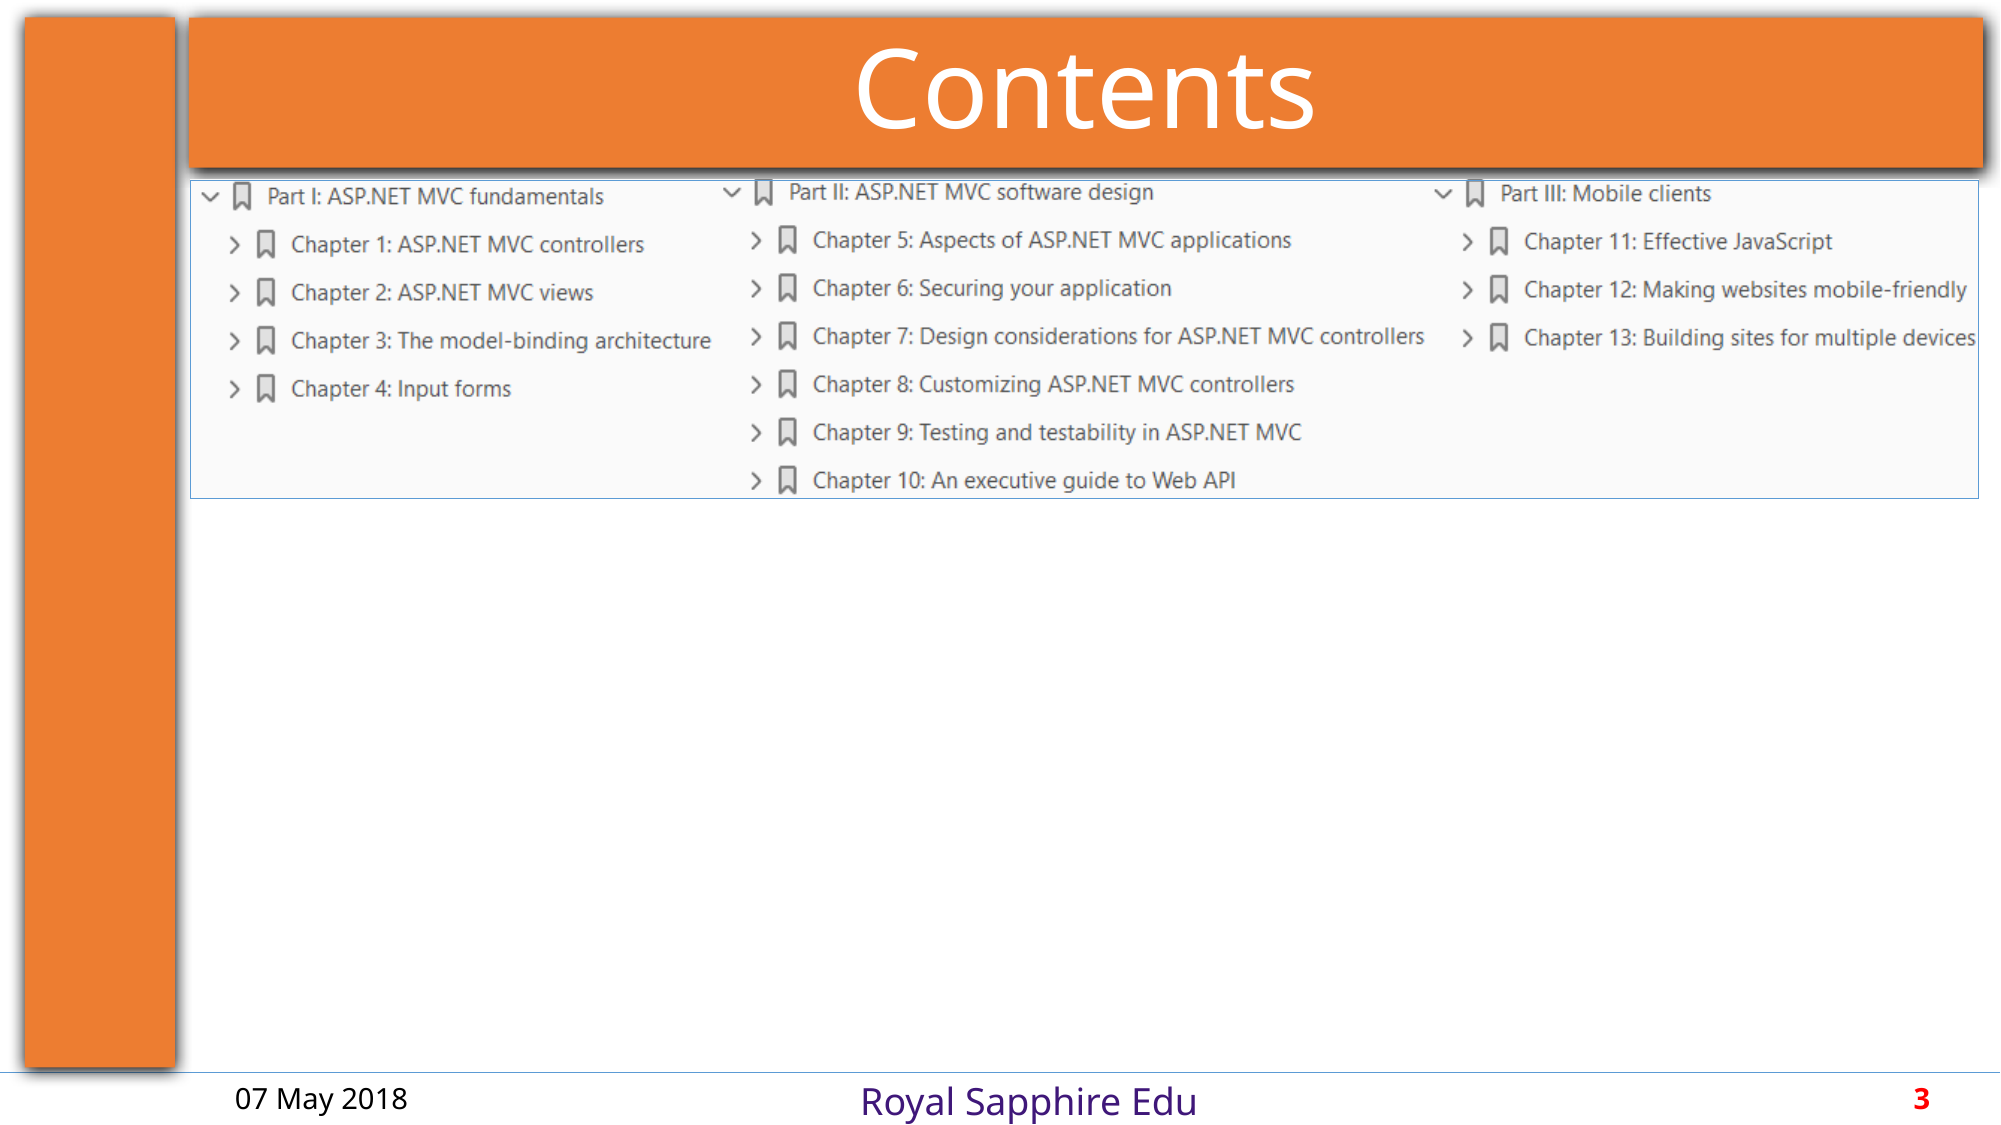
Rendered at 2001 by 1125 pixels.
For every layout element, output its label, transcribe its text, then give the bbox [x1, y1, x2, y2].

slide_number 3 [1495, 1072, 1946, 1115]
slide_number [220, 1072, 671, 1115]
picture [190, 179, 1979, 499]
